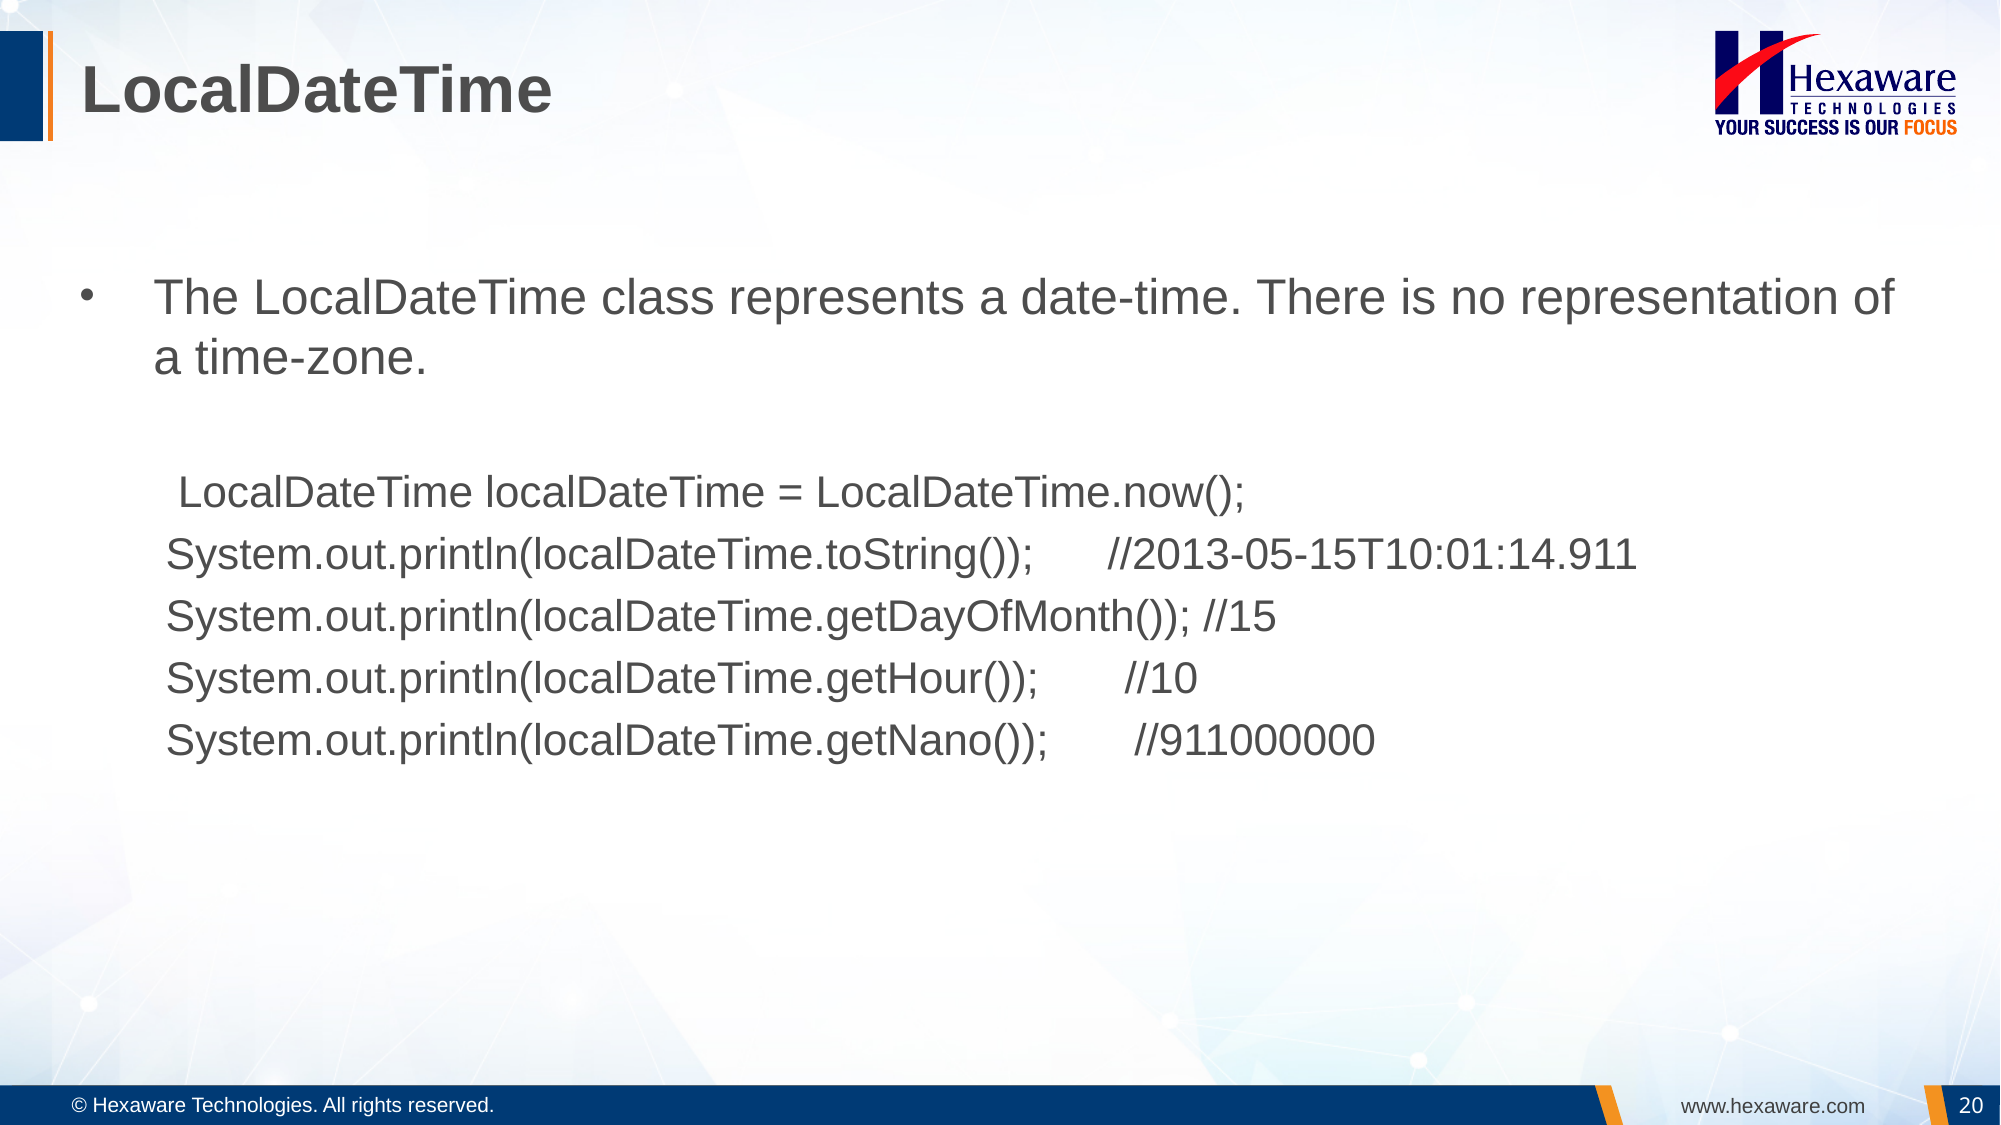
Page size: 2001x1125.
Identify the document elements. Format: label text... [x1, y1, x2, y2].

title LocalDateTime [70, 35, 1521, 136]
picture [0, 0, 2000, 1125]
list The LocalDateTime class represents a date-time. There is no representation of a time-zone. LocalDateTime localDateTime = LocalDateTime.now(); System.out.println(localDateTime.toString()); //2013-05-15T10:01:14.911 System.out.println(localDateTime.getDayOfMonth()); //15 System.out.println(localDateTime.getHour()); //10 System.out.println(localDateTime.getNano()); //911000000 [67, 258, 1933, 1062]
